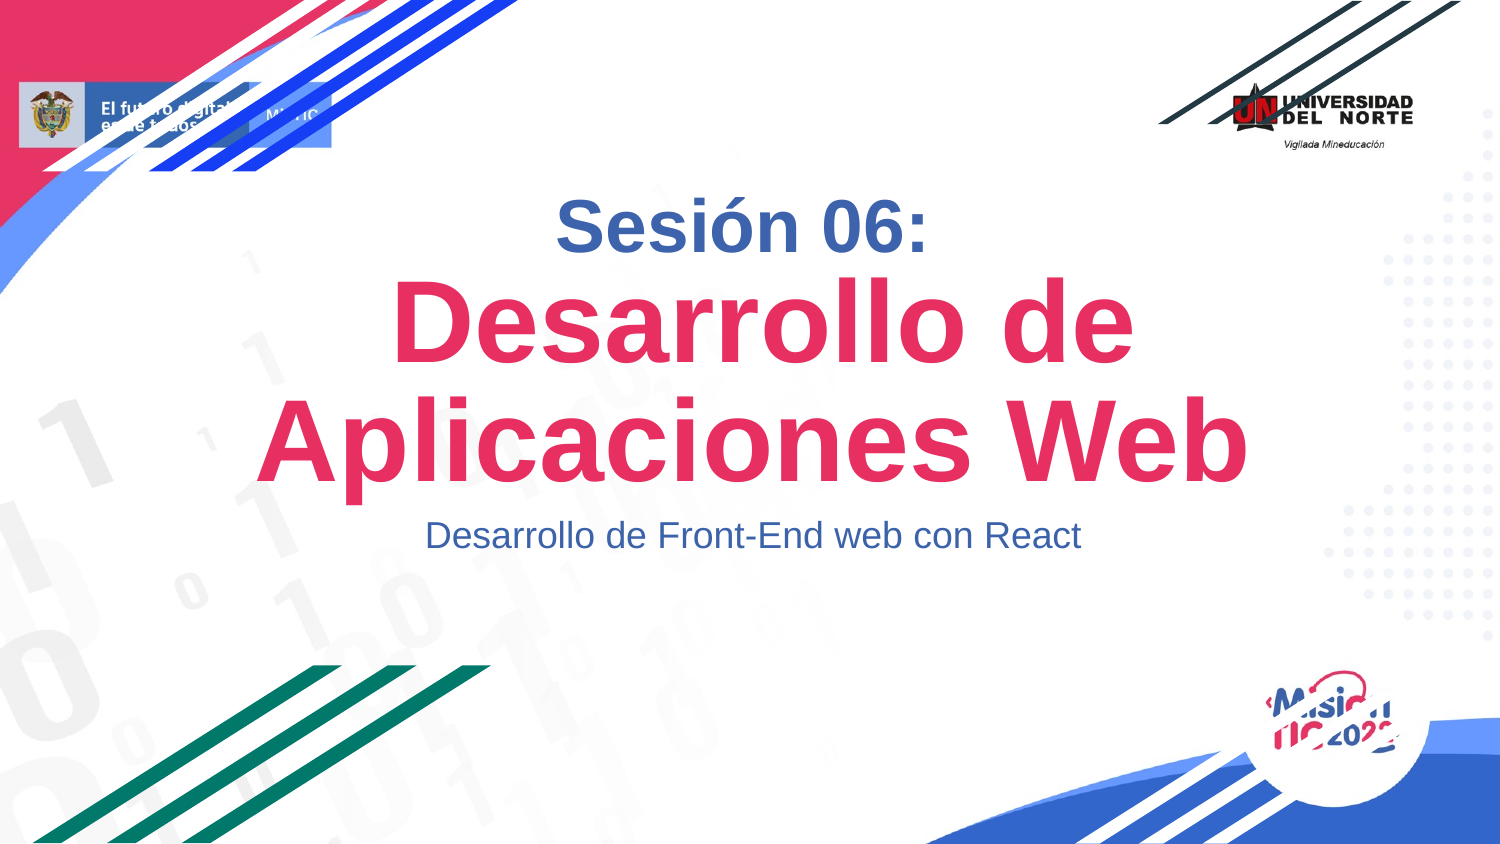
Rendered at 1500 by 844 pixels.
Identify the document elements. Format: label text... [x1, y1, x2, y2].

picture [0, 0, 1500, 844]
title Sesión 06: Desarrollo de Aplicaciones Web [210, 178, 1297, 500]
subtitle Desarrollo de Front-End web con React [180, 500, 1327, 664]
